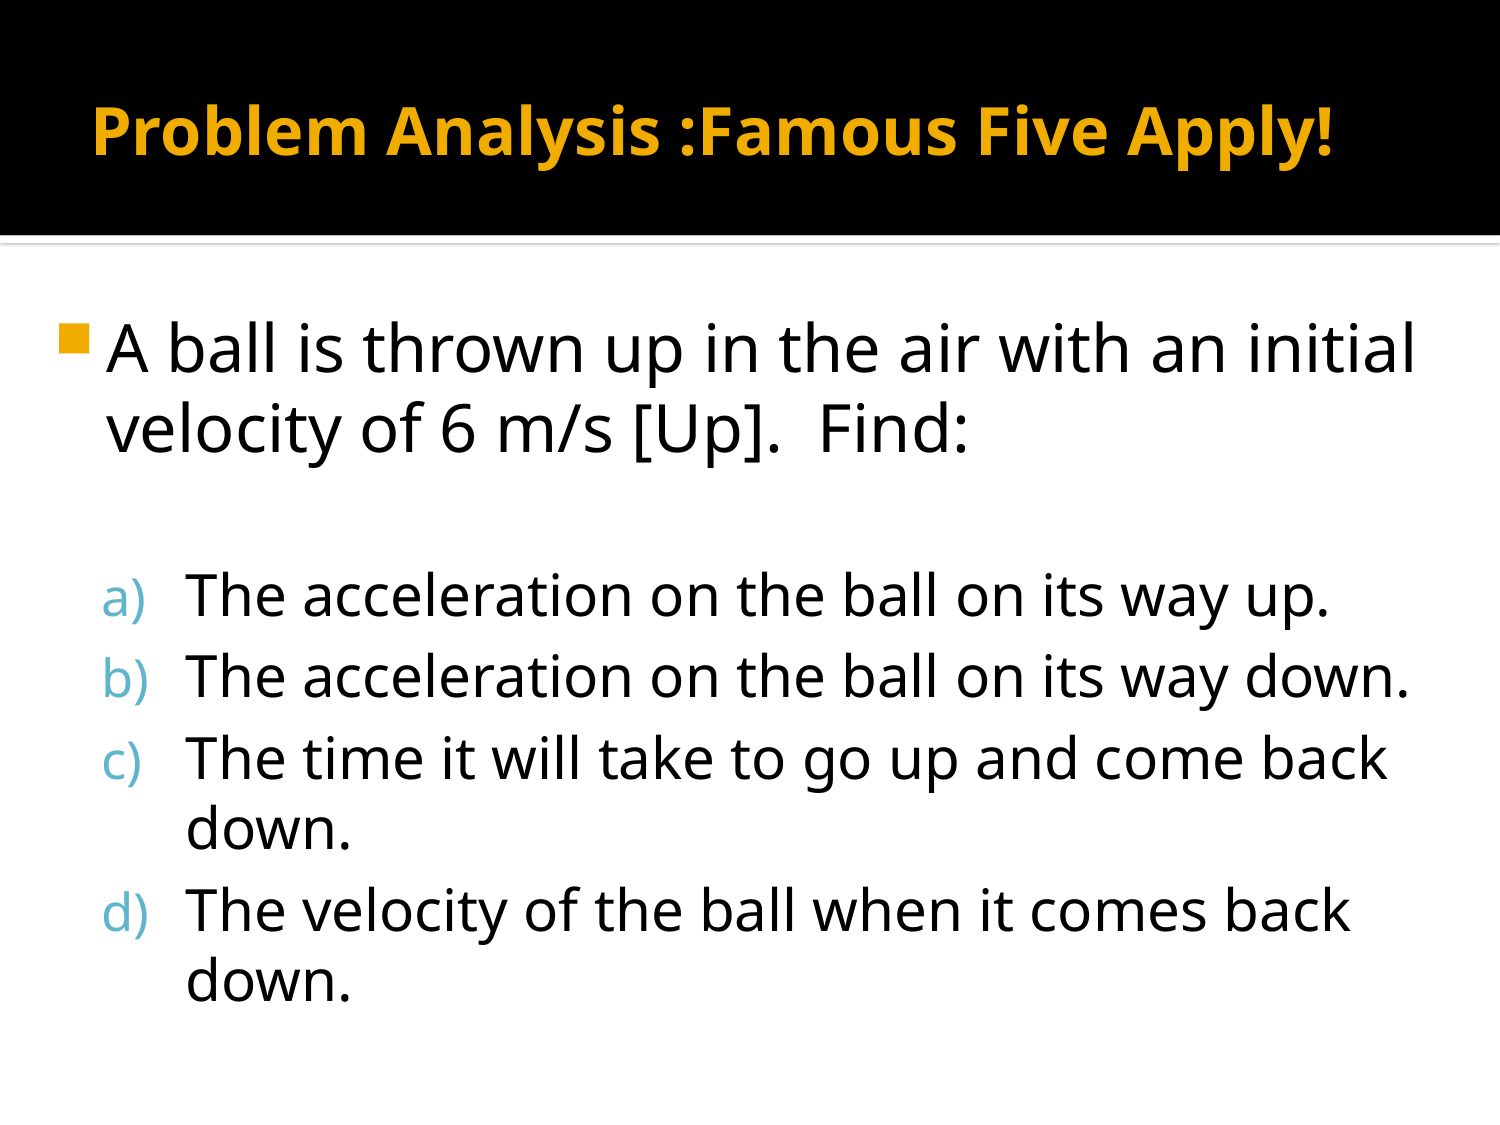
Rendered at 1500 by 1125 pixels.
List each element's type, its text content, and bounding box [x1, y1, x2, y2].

list A ball is thrown up in the air with an initial velocity of 6 m/s [Up]. Find: The acceleration on the ball on its way up. The acceleration on the ball on its way down. The time it will take to go up and come back down. The velocity of the ball when it comes back down. [24, 291, 1475, 1050]
title Problem Analysis :Famous Five Apply! [75, 25, 1425, 231]
